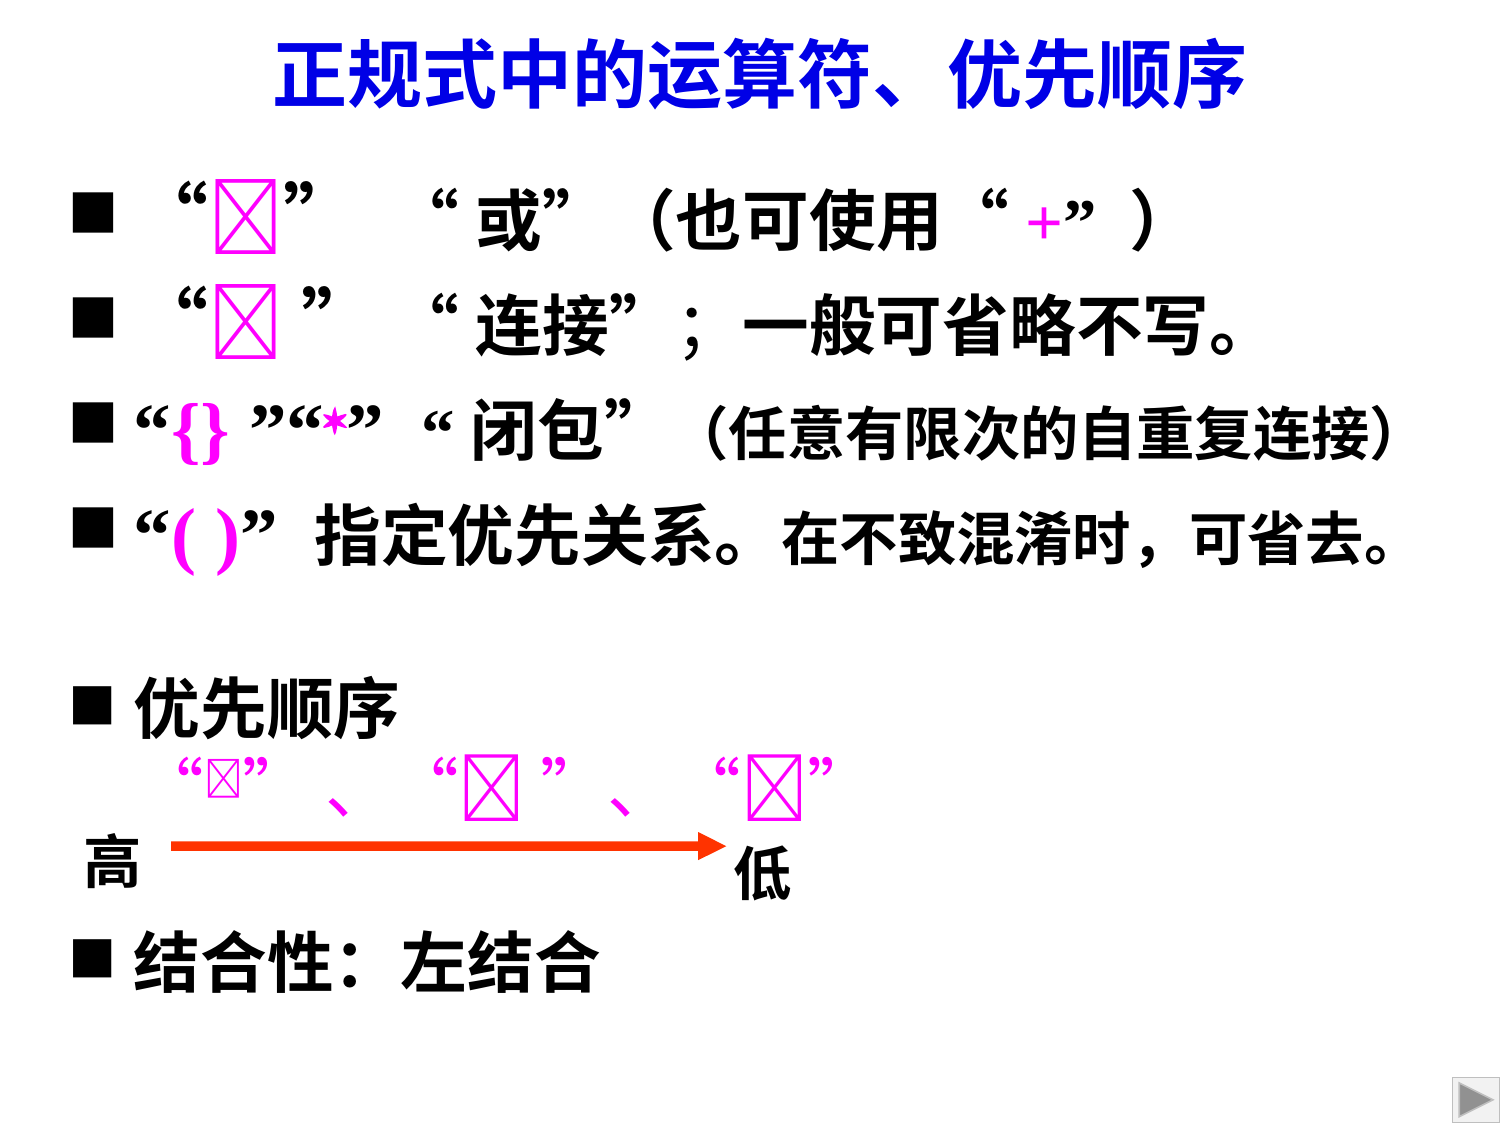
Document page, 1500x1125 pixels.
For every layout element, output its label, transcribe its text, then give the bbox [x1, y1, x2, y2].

text_box [1452, 1077, 1500, 1123]
text_box 正规式中的运算符、优先顺序 [210, 11, 1310, 126]
list “” “或”（也可使用“+” ） “ ” “连接”；一般可省略不写。 “{} ”“” “闭包”（任意有限次的自重复连接） “( )” 指定优先关系。在不致混淆时，可省去。 [62, 162, 1500, 638]
text_box 优先顺序 “”、“ ”、“” 结合性：左结合 [62, 659, 1458, 1033]
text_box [52, 810, 834, 907]
